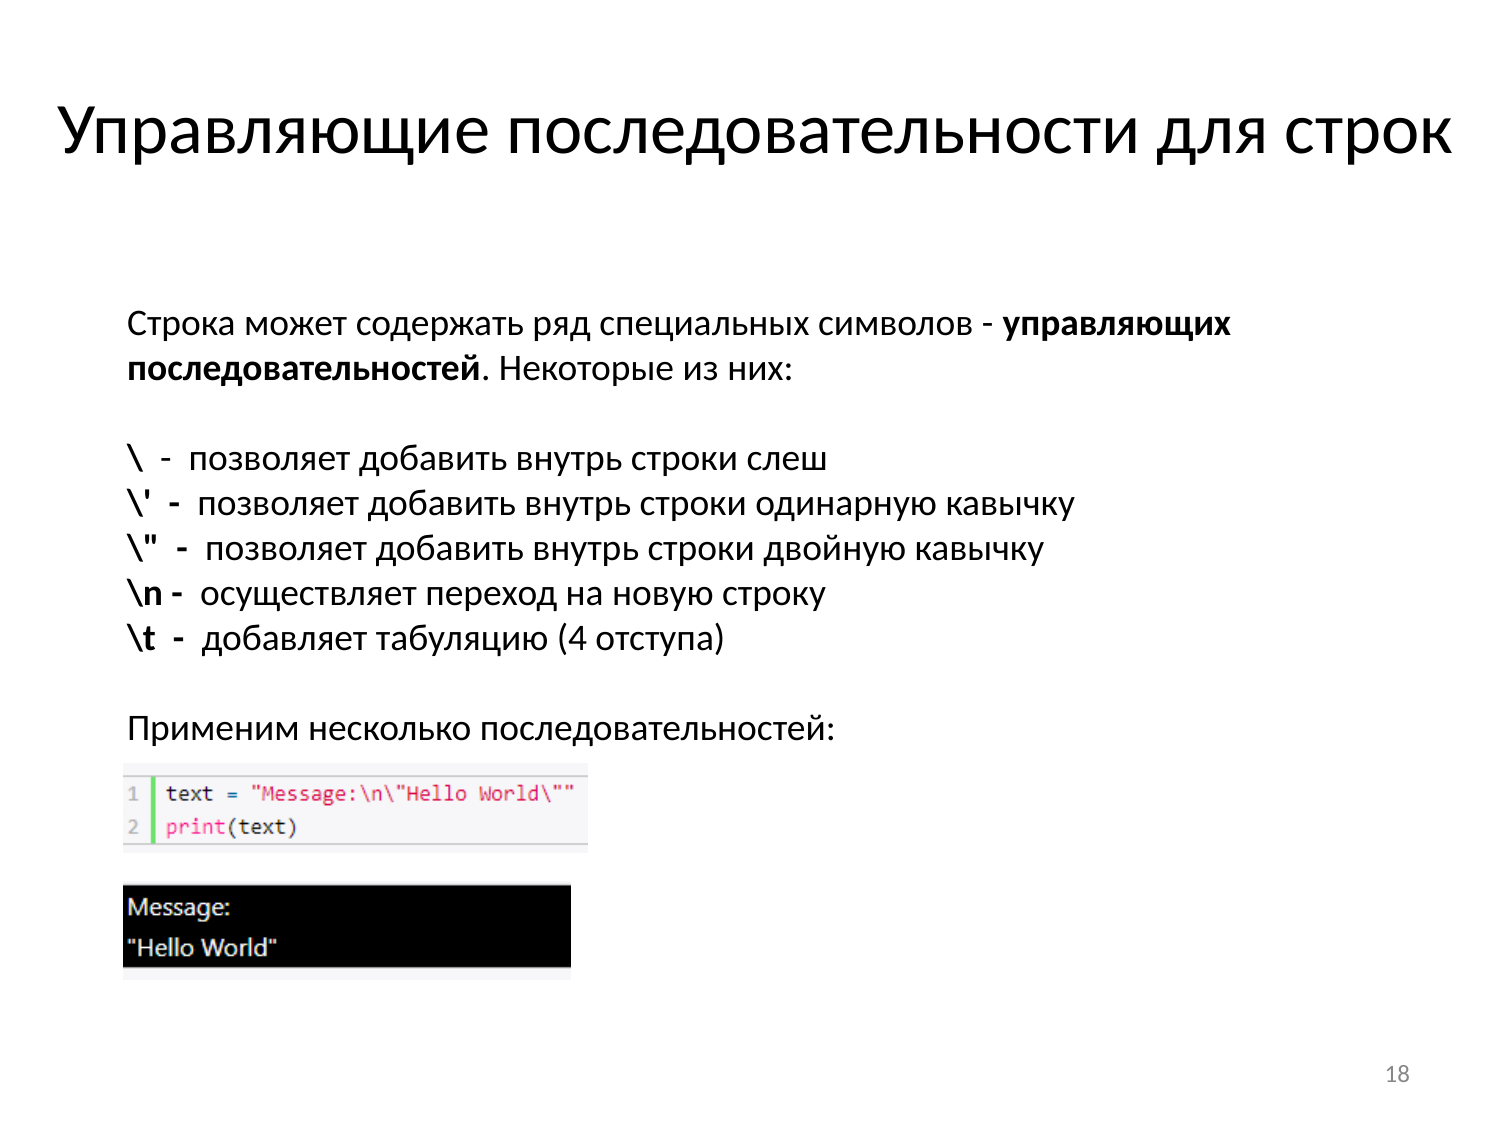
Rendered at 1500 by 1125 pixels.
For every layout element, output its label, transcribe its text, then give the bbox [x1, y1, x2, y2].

slide_number ‹#› [1074, 1042, 1425, 1103]
picture [123, 762, 589, 853]
text_box Строка может содержать ряд специальных символов - управляющих последовательностей. Некоторые из них: \ - позволяет добавить внутрь строки слеш \' - позволяет добавить внутрь строки одинарную кавычку \" - позволяет добавить внутрь строки двойную кавычку \n - осуществляет переход на новую строку \t - добавляет табуляцию (4 отступа) Применим несколько последовательностей: [112, 290, 1459, 846]
title Управляющие последовательности для строк [41, 30, 1471, 219]
picture [123, 881, 572, 981]
